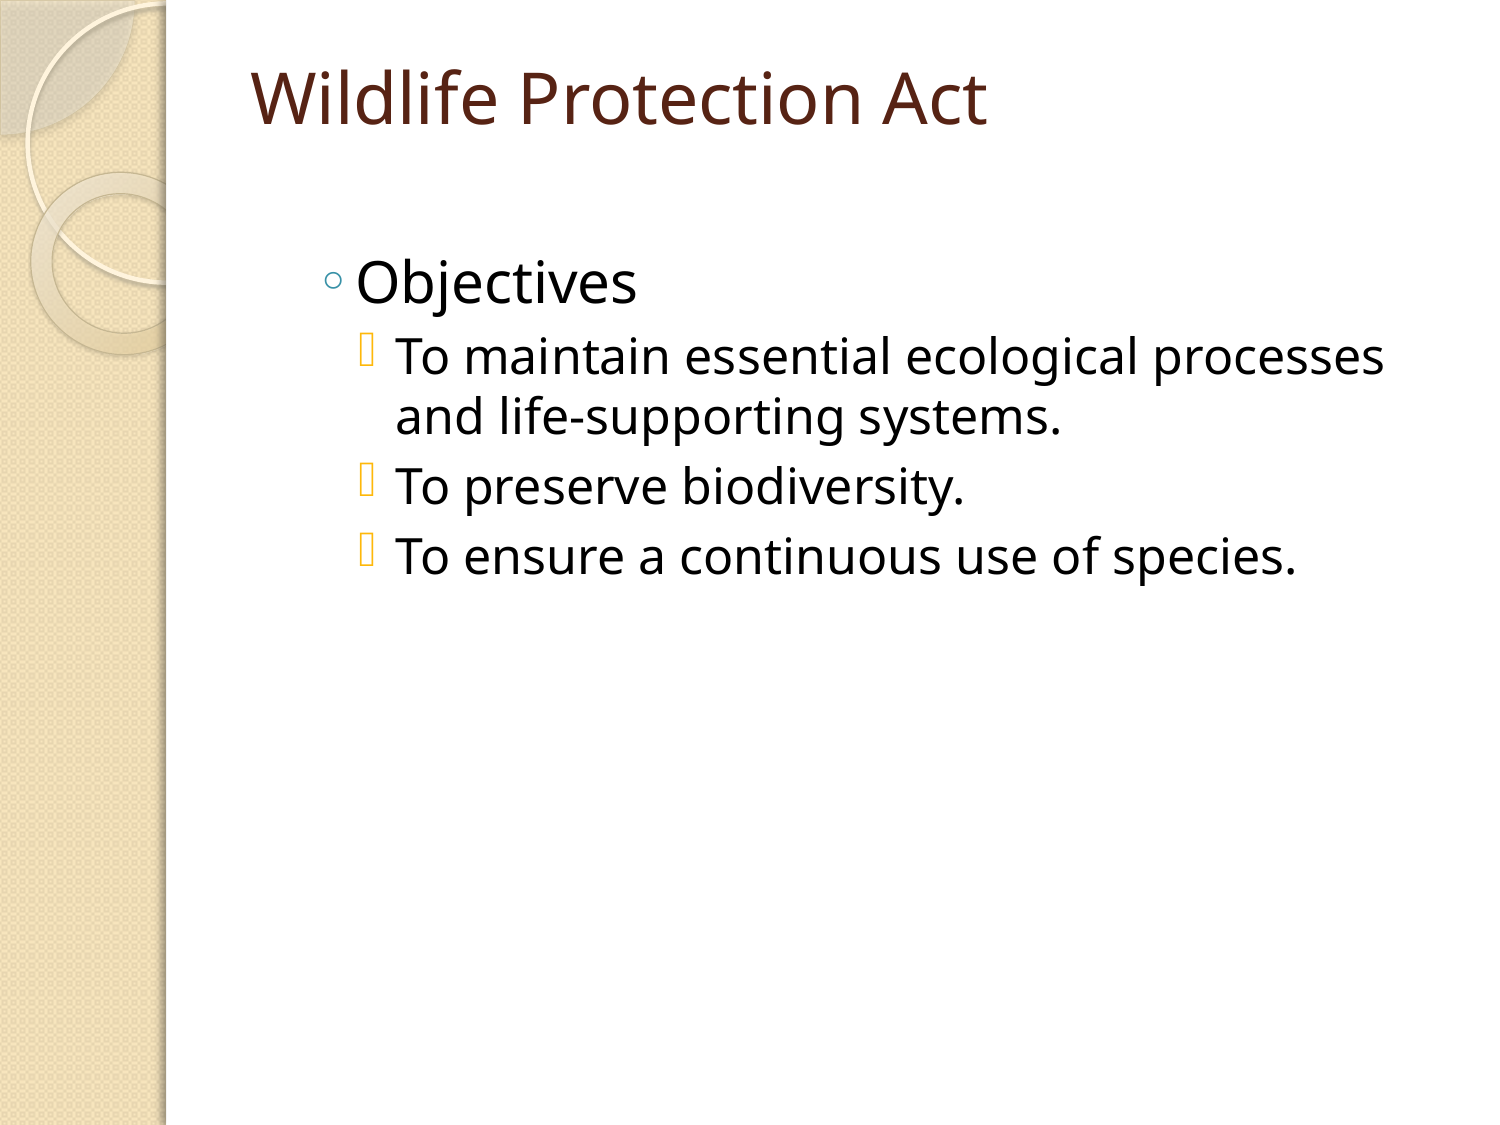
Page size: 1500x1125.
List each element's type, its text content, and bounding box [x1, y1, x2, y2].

title Wildlife Protection Act [235, 45, 1466, 233]
list Objectives To maintain essential ecological processes and life-supporting systems. To preserve biodiversity. To ensure a continuous use of species. [235, 237, 1466, 1025]
